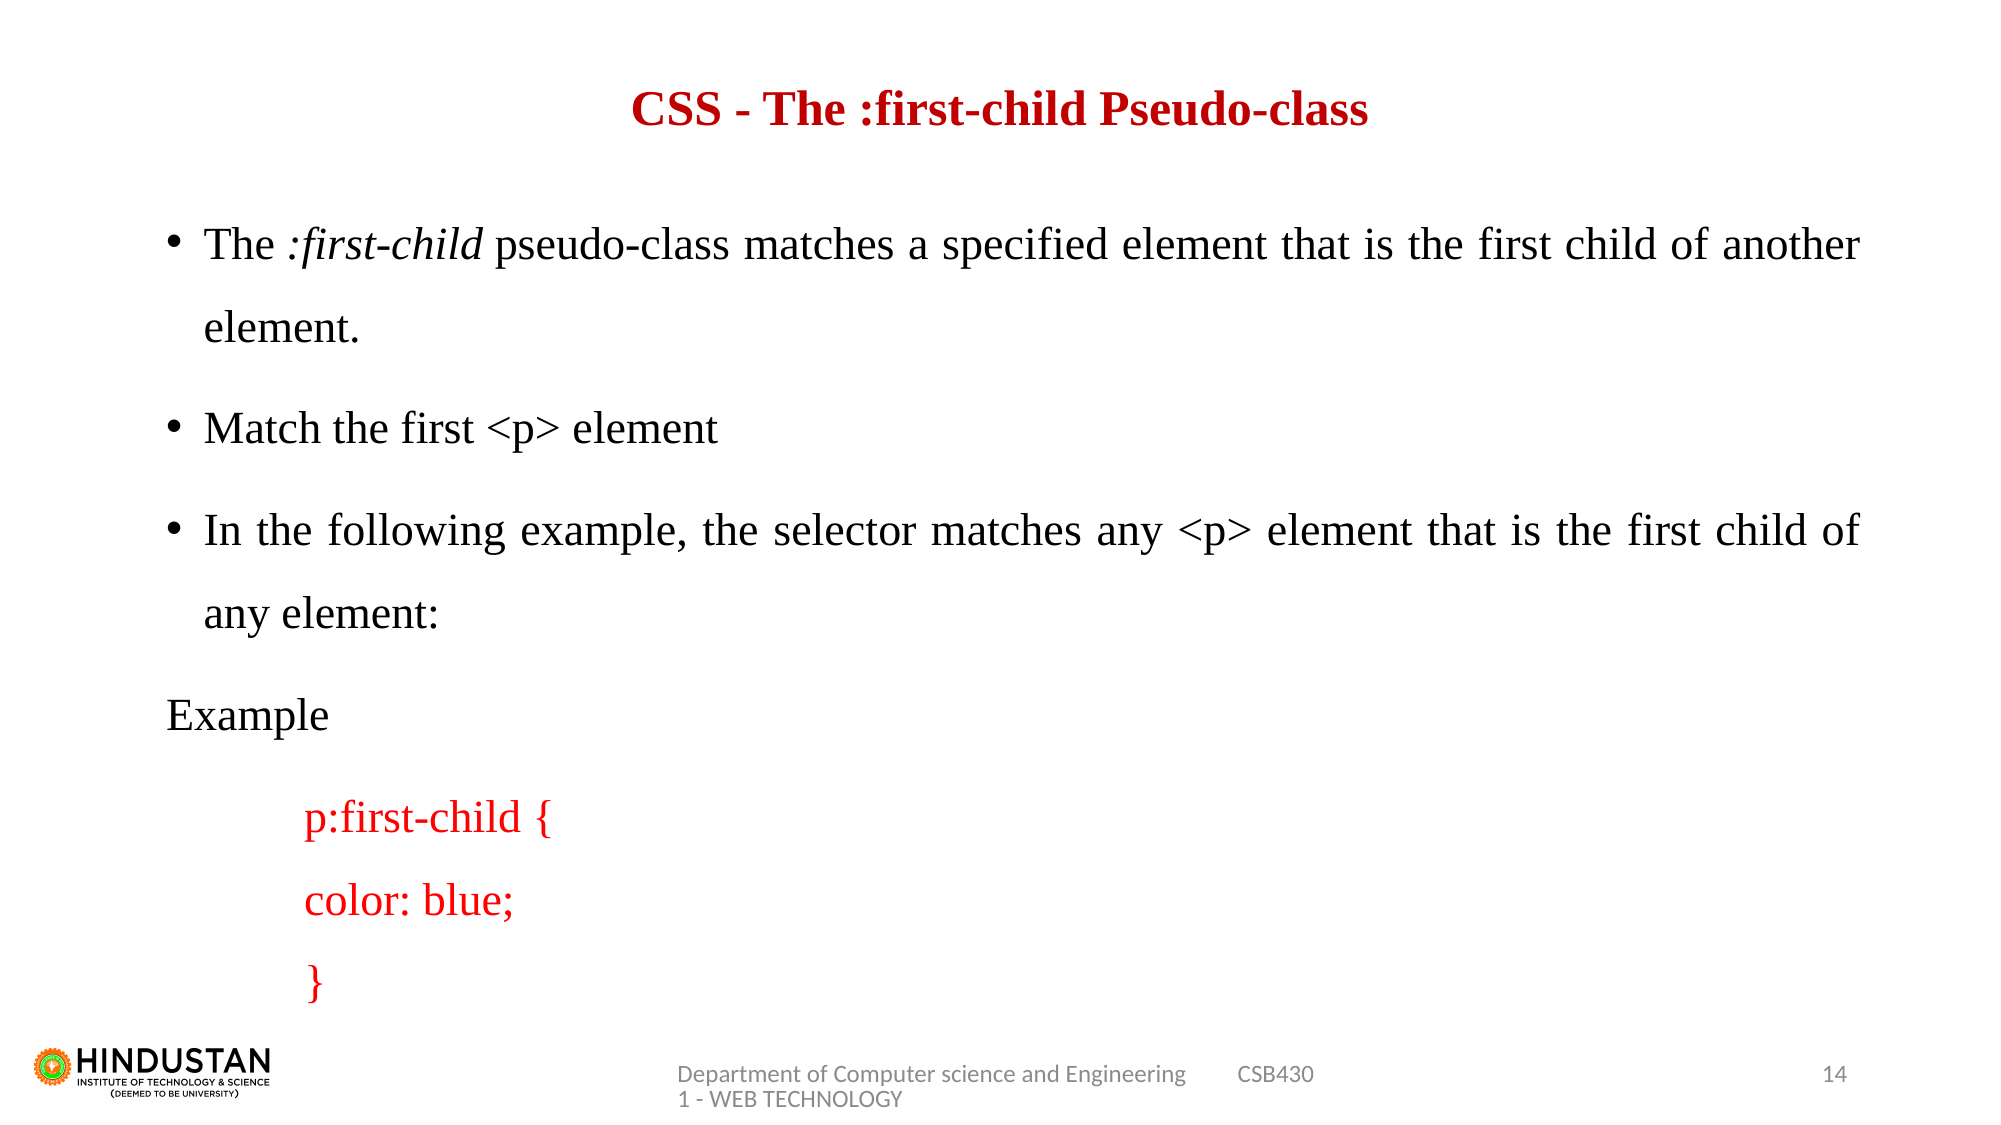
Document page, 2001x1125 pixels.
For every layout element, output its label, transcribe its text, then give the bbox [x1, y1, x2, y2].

title CSS - The :first-child Pseudo-class [137, 0, 1863, 218]
picture [31, 1043, 272, 1103]
footer Department of Computer science and Engineering CSB4301 - WEB TECHNOLOGY [662, 1042, 1338, 1103]
list The :first-child pseudo-class matches a specified element that is the first child of another element. Match the first <p> element In the following example, the selector matches any <p> element that is the first child of any element: Example p:first-child { color: blue; } [151, 178, 1877, 1022]
slide_number 14 [1412, 1042, 1863, 1103]
